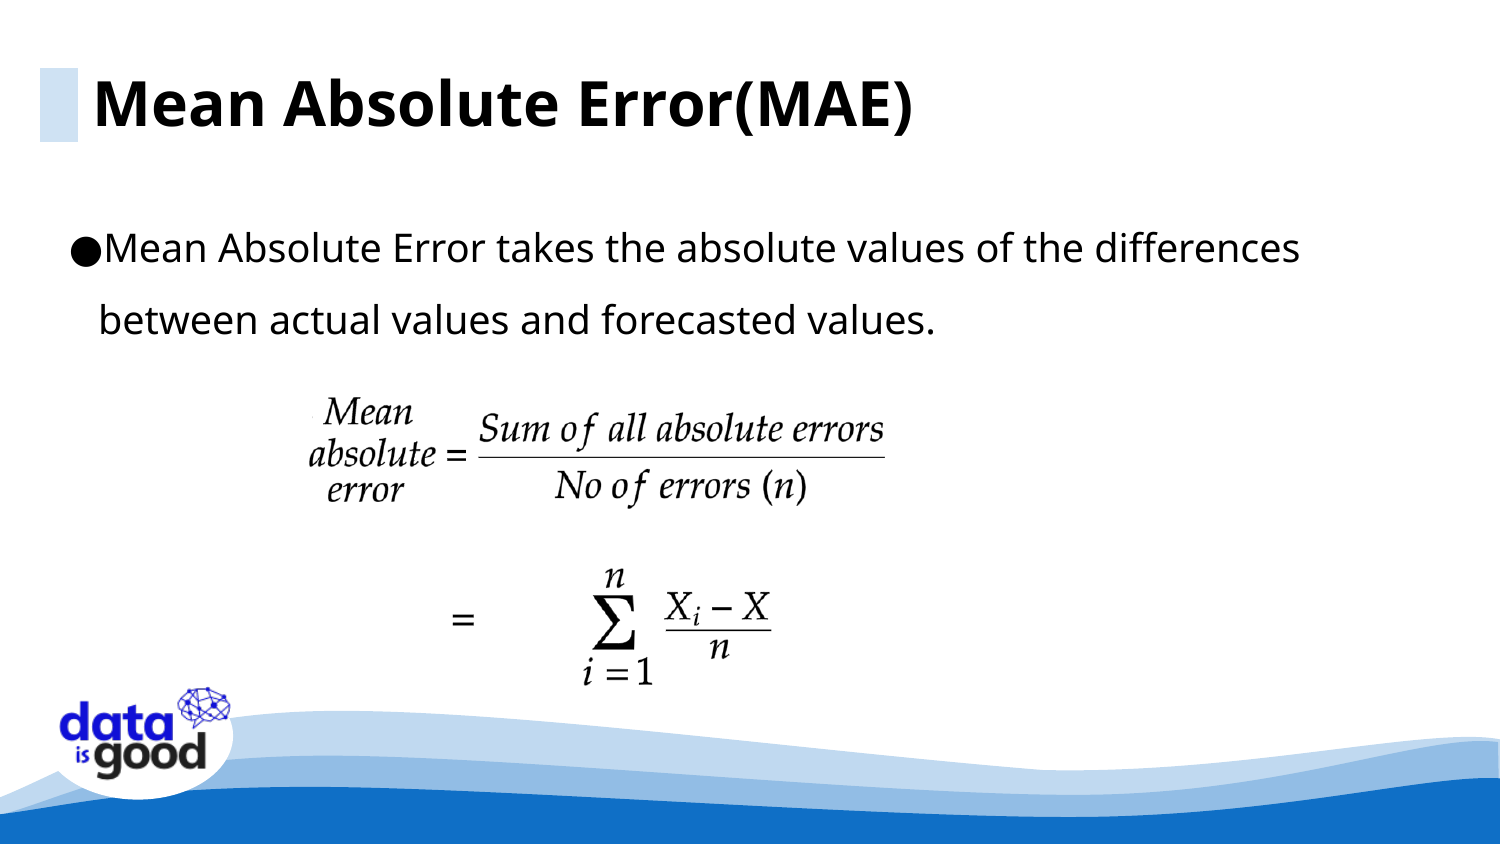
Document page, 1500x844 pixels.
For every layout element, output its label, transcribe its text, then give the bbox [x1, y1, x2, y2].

picture [58, 685, 231, 804]
text_box Mean Absolute Error takes the absolute values of the differences between actual values and forecasted values. [63, 193, 1451, 333]
picture [305, 341, 891, 710]
text_box Mean Absolute Error(MAE) [87, 57, 1119, 170]
